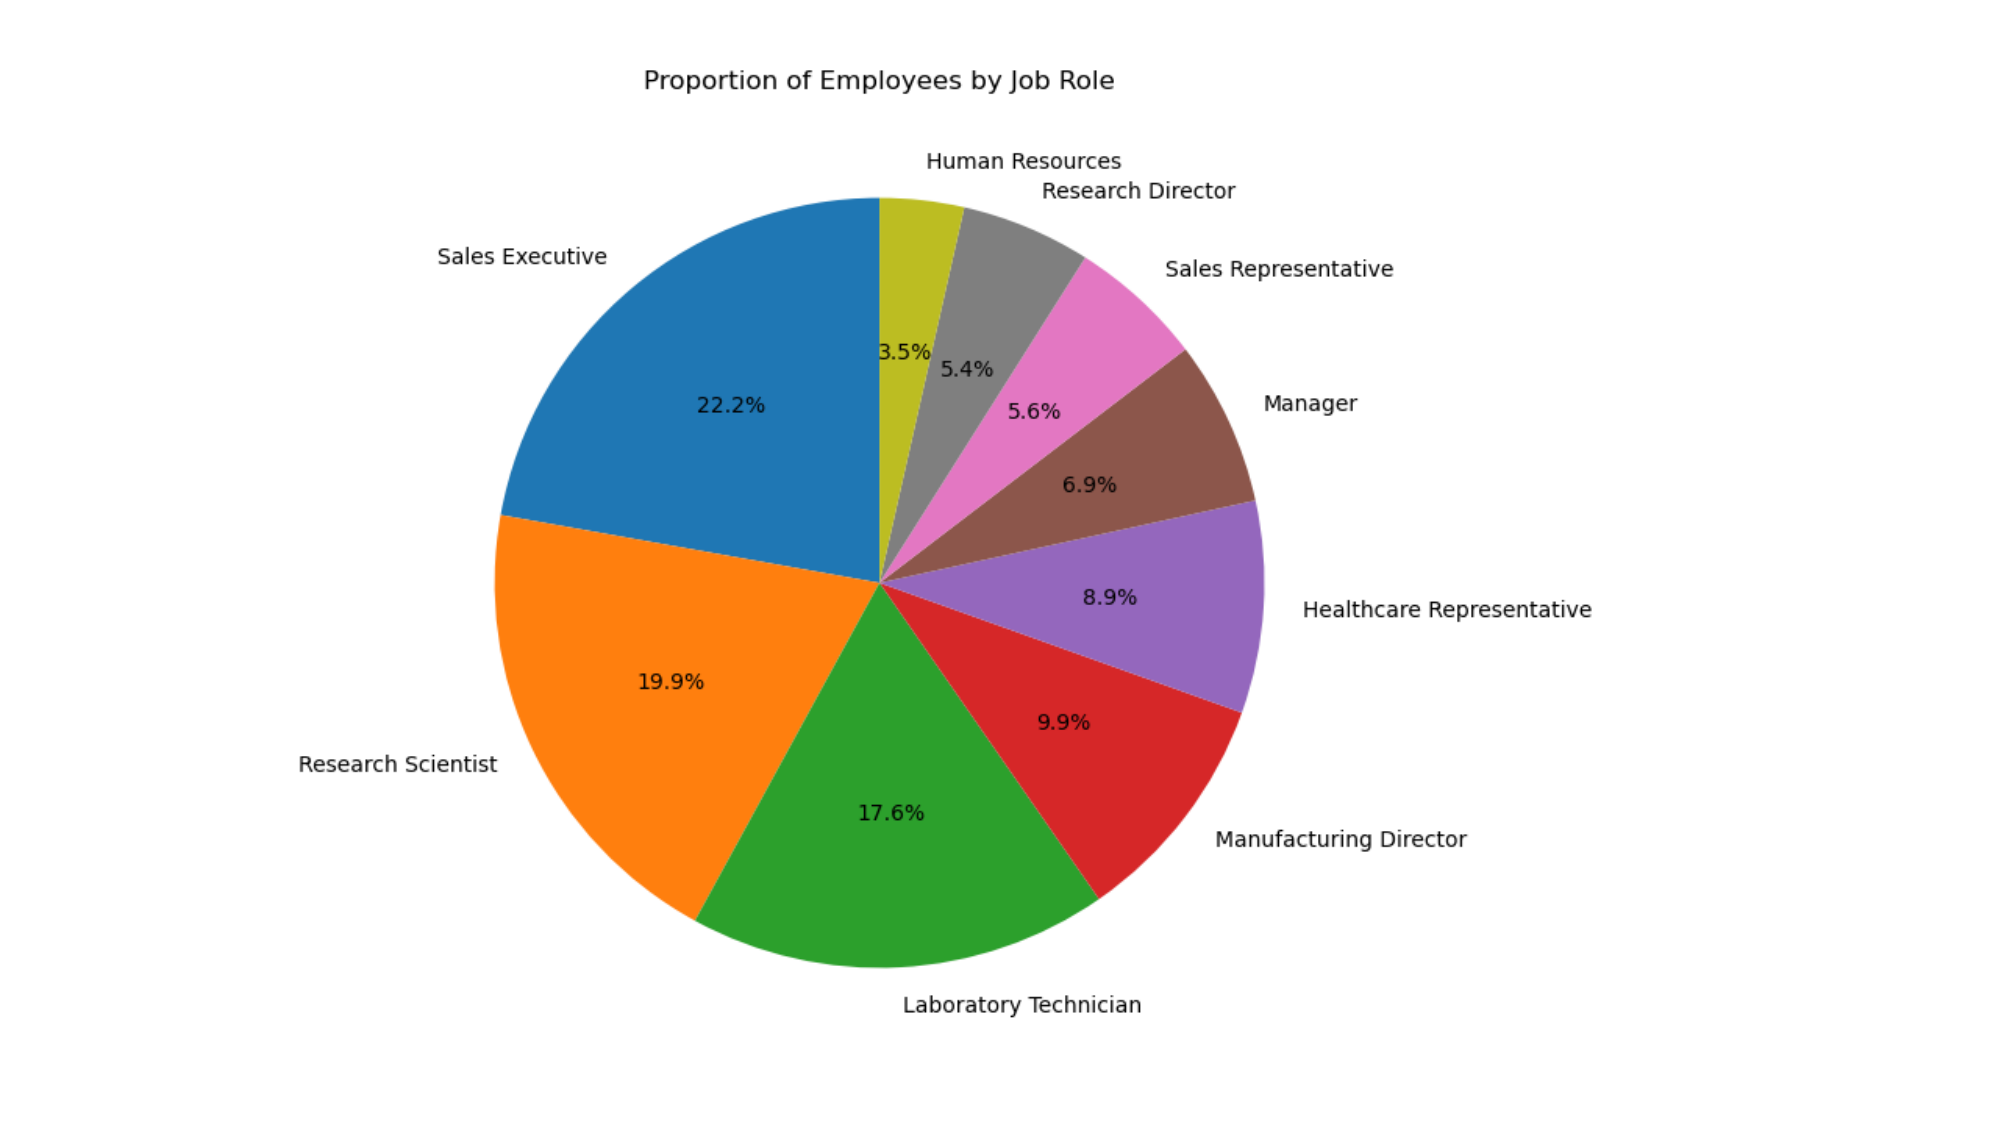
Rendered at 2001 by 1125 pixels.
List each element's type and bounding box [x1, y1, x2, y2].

picture [282, 55, 1606, 1081]
